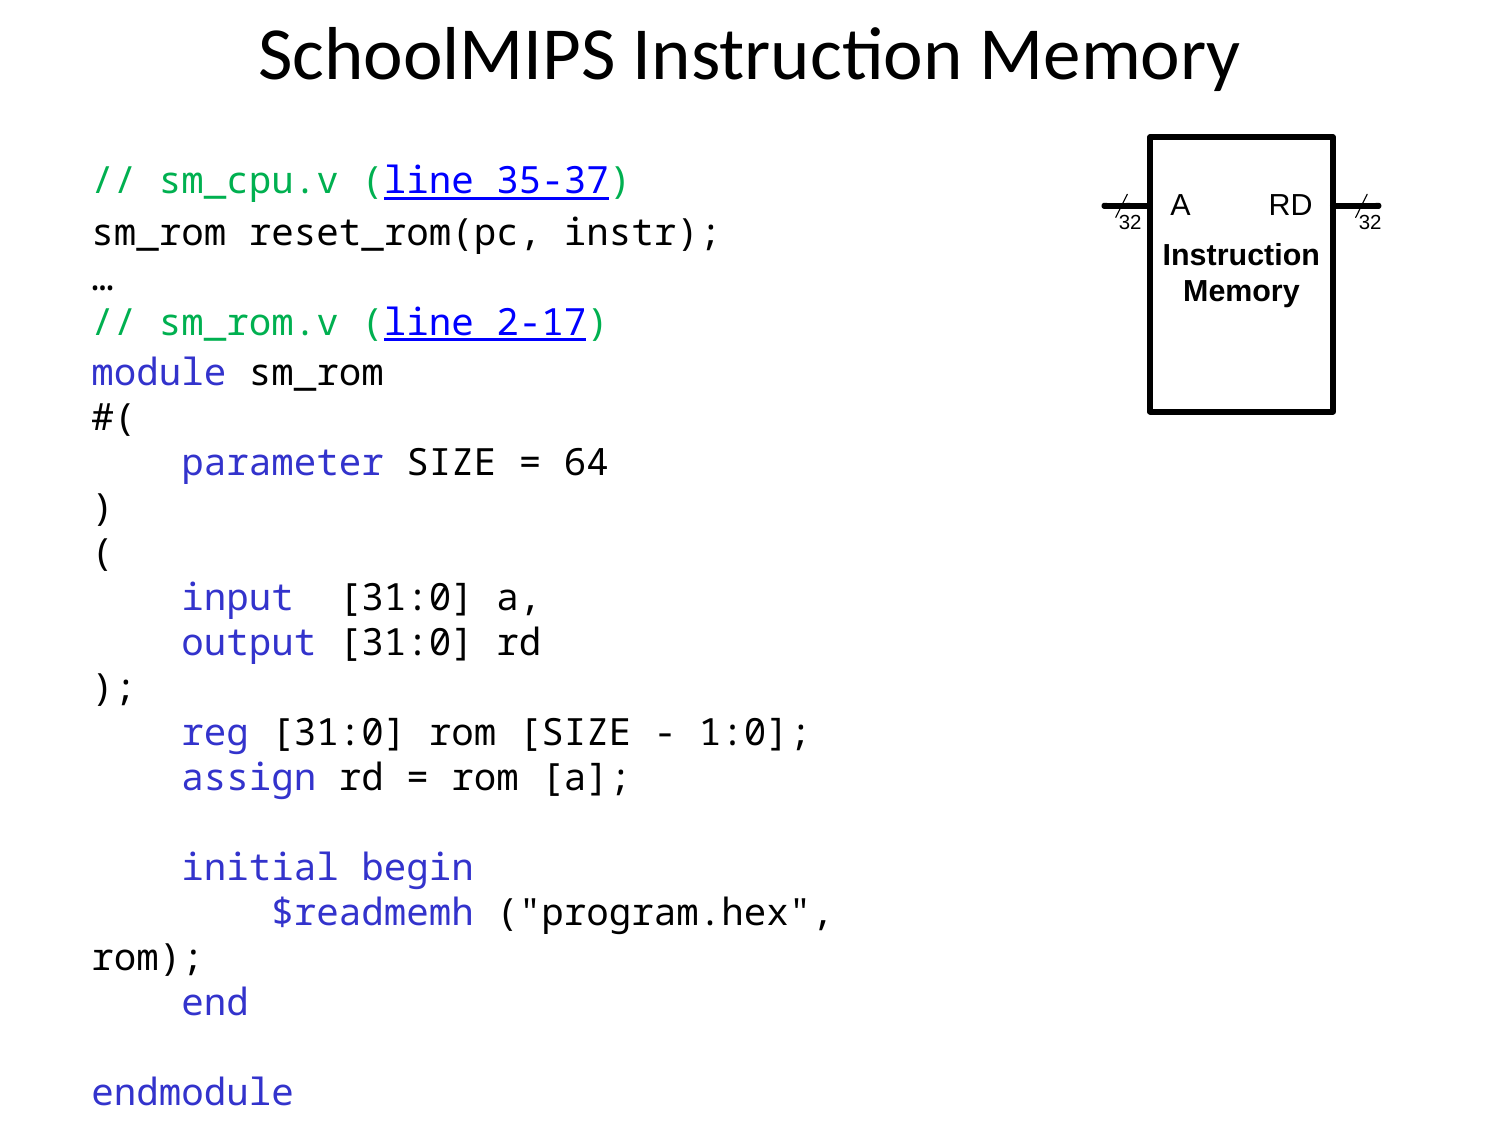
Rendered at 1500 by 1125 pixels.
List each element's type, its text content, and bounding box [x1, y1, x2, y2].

title SchoolMIPS Instruction Memory [0, 9, 1500, 90]
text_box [1092, 125, 1436, 424]
text_box // sm_cpu.v (line 35-37) sm_rom reset_rom(pc, instr); … // sm_rom.v (line 2-17) module sm_rom #( parameter SIZE = 64 ) ( input [31:0] a, output [31:0] rd ); reg [31:0] rom [SIZE - 1:0]; assign rd = rom [a]; initial begin $readmemh ("program.hex", rom); end endmodule [76, 148, 959, 1121]
